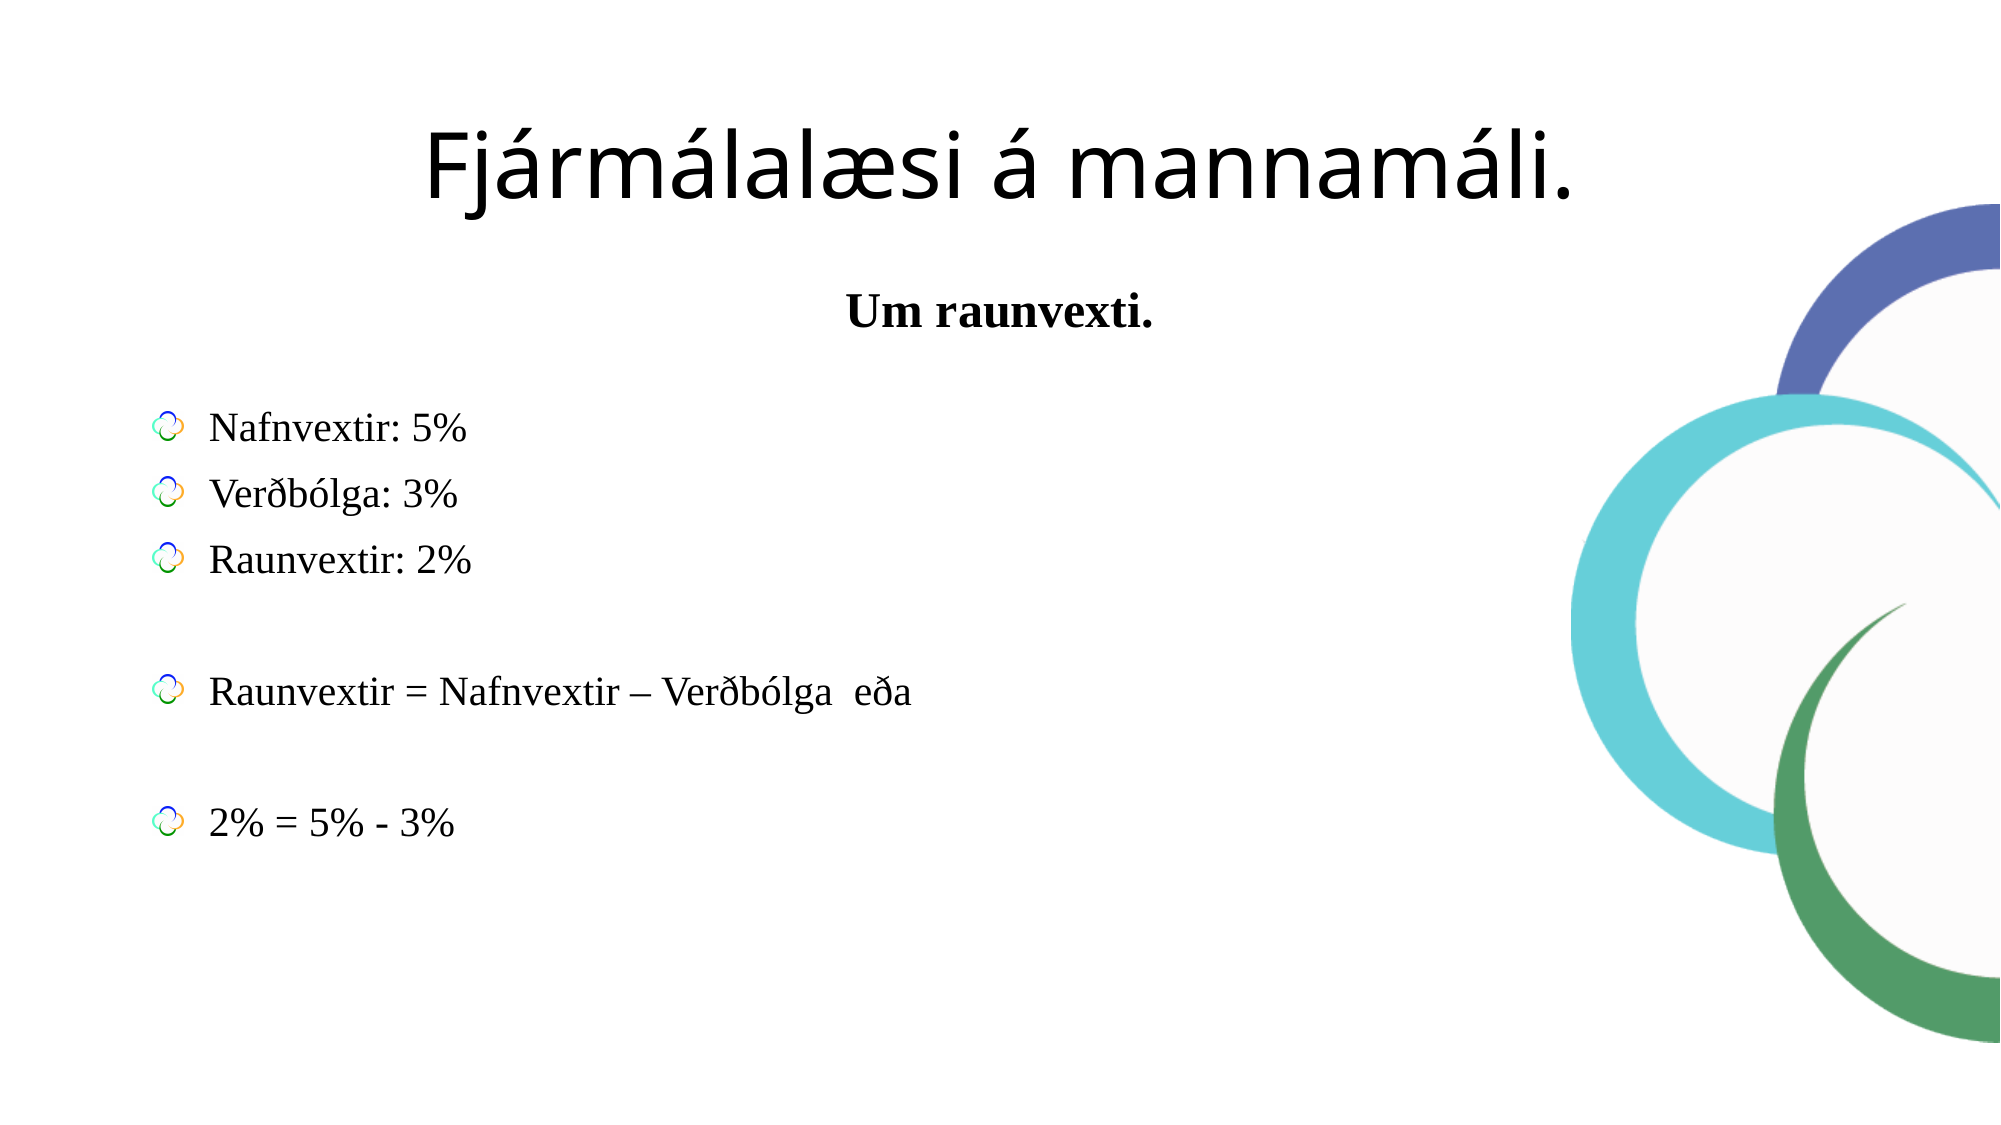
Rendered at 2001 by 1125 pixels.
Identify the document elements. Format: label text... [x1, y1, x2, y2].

picture [152, 806, 182, 836]
picture [152, 674, 182, 704]
picture [152, 411, 182, 441]
list Nafnvextir: 5% Verðbólga: 3% Raunvextir: 2% Raunvextir = Nafnvextir – Verðbólga eða 2% = 5% - 3% [137, 399, 1560, 1043]
list Um raunvexti. [137, 277, 1863, 399]
picture [1571, 204, 2000, 1043]
picture [152, 542, 182, 573]
title Fjármálalæsi á mannamáli. [137, 59, 1863, 277]
picture [152, 476, 182, 507]
